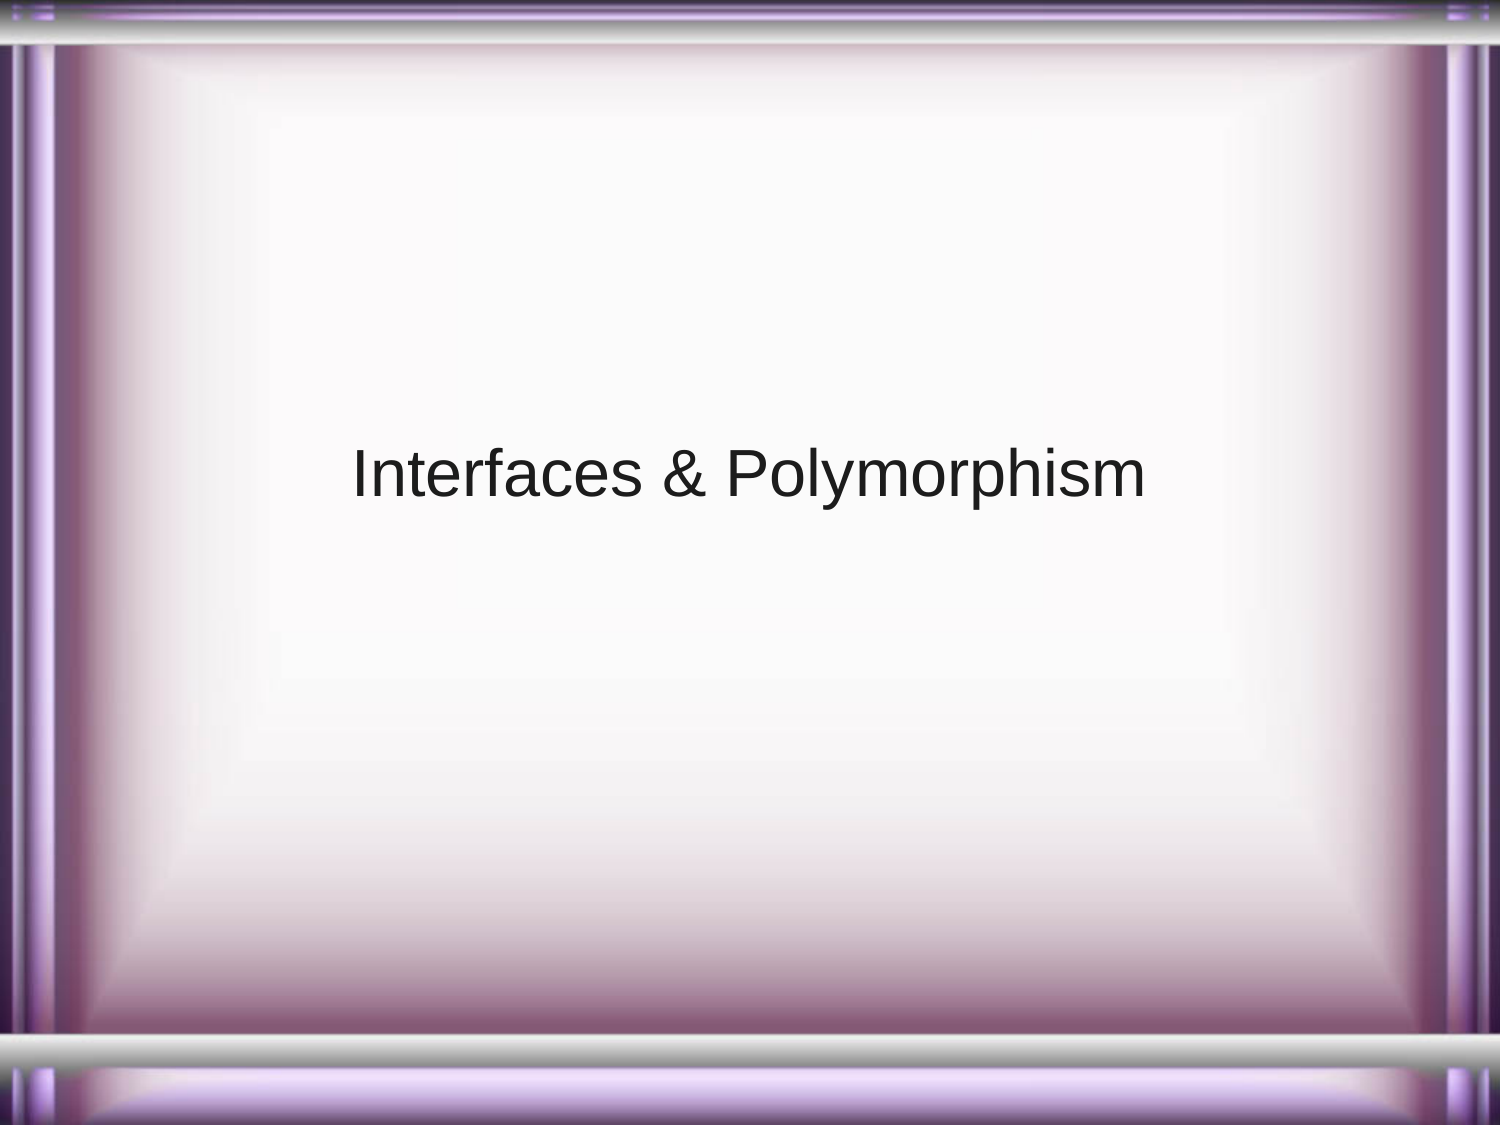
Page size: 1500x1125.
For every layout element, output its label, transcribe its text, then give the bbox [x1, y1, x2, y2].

title Interfaces & Polymorphism [112, 349, 1388, 591]
picture [0, 0, 1500, 1125]
